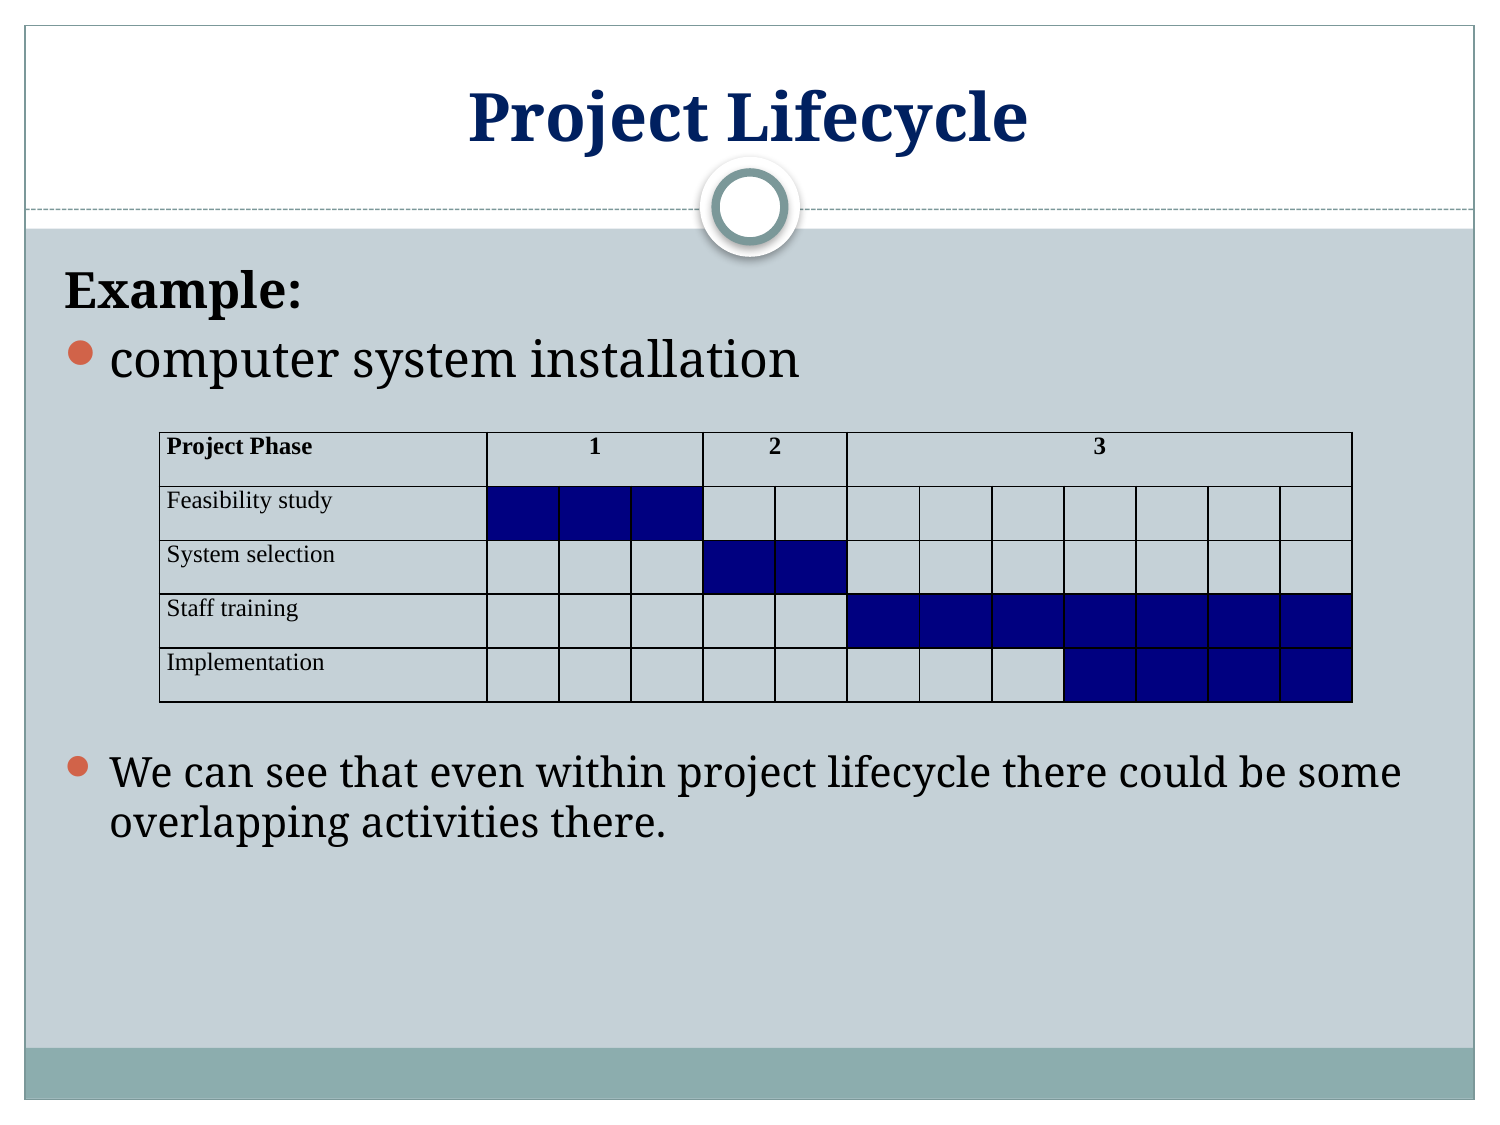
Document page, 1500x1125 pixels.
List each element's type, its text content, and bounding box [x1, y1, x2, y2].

table_cell [632, 541, 702, 593]
title Project Lifecycle [49, 37, 1450, 162]
table_cell [1209, 649, 1279, 701]
table_cell [1137, 487, 1207, 540]
table_header 1 [488, 433, 702, 486]
table_cell [632, 649, 702, 701]
table_cell [920, 649, 991, 701]
table_cell [488, 541, 558, 593]
table_cell Feasibility study [160, 487, 486, 540]
table_cell [776, 541, 846, 593]
table_cell [776, 649, 846, 701]
table_cell [488, 649, 558, 701]
table_cell [920, 595, 991, 647]
table_cell [993, 487, 1063, 540]
table_cell [776, 487, 846, 540]
table_cell [704, 649, 774, 701]
table_cell [993, 595, 1063, 647]
table_cell [704, 595, 774, 647]
table_cell [560, 649, 630, 701]
table_cell [920, 541, 991, 593]
table_cell [1281, 541, 1351, 593]
table_cell [993, 649, 1063, 701]
table_cell [848, 649, 919, 701]
table_cell [1137, 649, 1207, 701]
table_cell [776, 595, 846, 647]
table_cell Implementation [160, 649, 486, 701]
table_cell [1209, 541, 1279, 593]
table_cell [1065, 541, 1135, 593]
table_cell [488, 487, 558, 540]
table_cell [560, 595, 630, 647]
table_cell [920, 487, 991, 540]
table_cell [560, 541, 630, 593]
list Example: computer system installation We can see that even within project lifecycle there could be some overlapping activities there. [49, 250, 1459, 1001]
table_cell System selection [160, 541, 486, 593]
table_cell [704, 487, 774, 540]
table_cell [1137, 595, 1207, 647]
table_cell [1209, 487, 1279, 540]
table_cell [848, 595, 919, 647]
table_cell [1281, 649, 1351, 701]
table_cell [632, 487, 702, 540]
table_cell [1065, 649, 1135, 701]
table_cell [1209, 595, 1279, 647]
table_header 2 [704, 433, 846, 486]
table_cell [848, 541, 919, 593]
table_cell [632, 595, 702, 647]
table_cell [1281, 487, 1351, 540]
table_header Project Phase [160, 433, 486, 486]
table_cell [1065, 595, 1135, 647]
table_cell [1065, 487, 1135, 540]
table_cell [1281, 595, 1351, 647]
table_cell [993, 541, 1063, 593]
table_cell [704, 541, 774, 593]
table_cell [488, 595, 558, 647]
table_cell Staff training [160, 595, 486, 647]
table_header 3 [848, 433, 1351, 486]
table_cell [848, 487, 919, 540]
table_cell [1137, 541, 1207, 593]
table_cell [560, 487, 630, 540]
